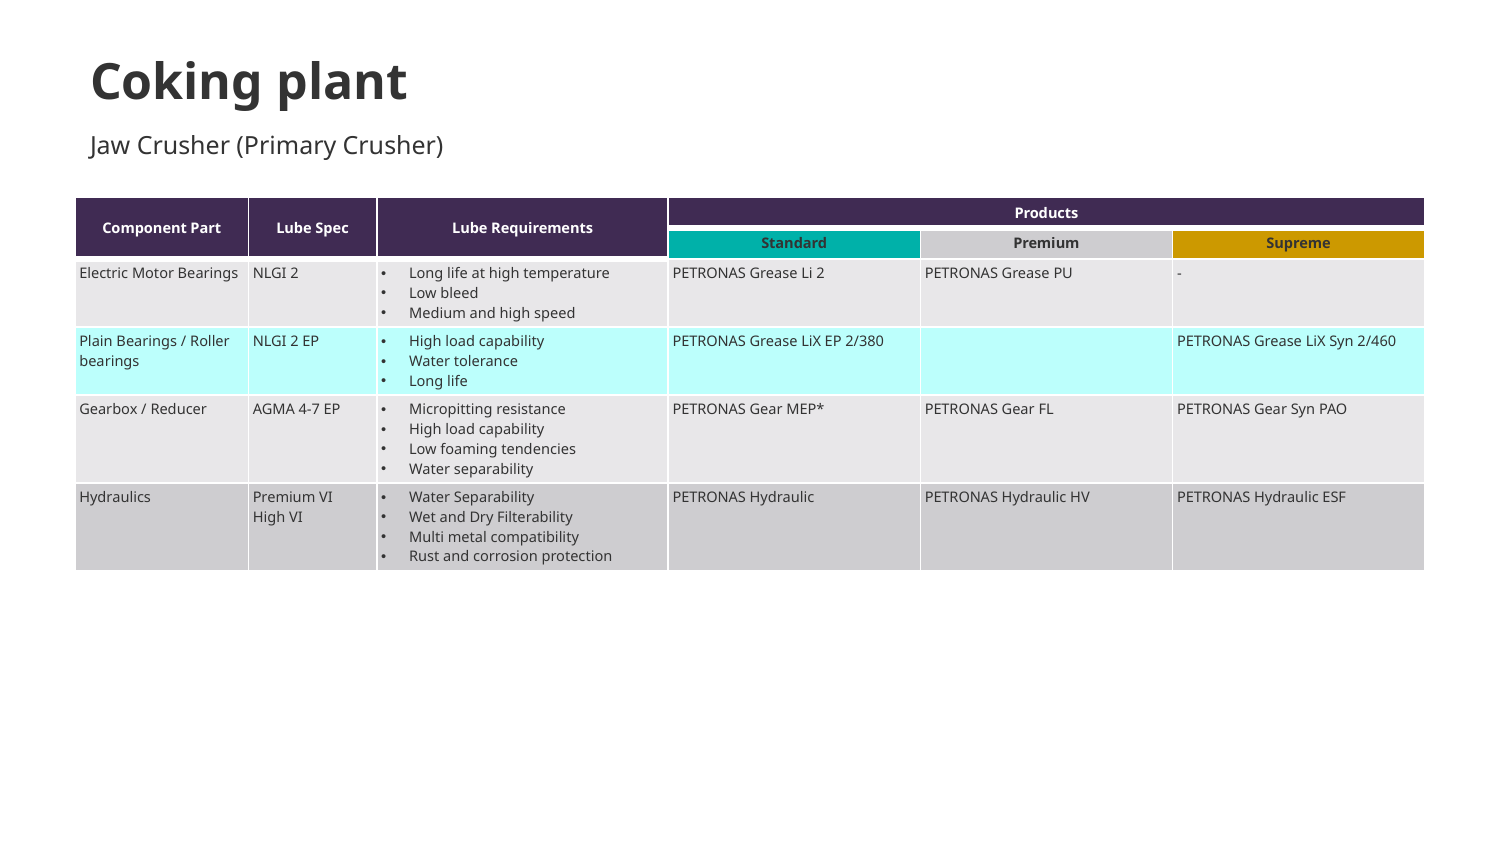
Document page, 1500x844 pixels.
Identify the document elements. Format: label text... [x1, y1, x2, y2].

table_cell Micropitting resistance High load capability Low foaming tendencies Water separability [378, 396, 667, 482]
table_cell PETRONAS Gear Syn PAO [1173, 396, 1424, 482]
table_header Products [669, 198, 1424, 225]
table_cell PETRONAS Grease LiX EP 2/380 [669, 328, 920, 394]
table_cell Supreme [1173, 231, 1424, 258]
table_cell Long life at high temperature Low bleed Medium and high speed [378, 262, 667, 326]
table_cell Premium VI High VI [249, 484, 376, 570]
table_cell [921, 328, 1172, 394]
table_cell AGMA 4-7 EP [249, 396, 376, 482]
list Jaw Crusher (Primary Crusher) [75, 121, 1425, 196]
table_cell NLGI 2 EP [249, 328, 376, 394]
table_cell PETRONAS Grease PU [921, 260, 1172, 326]
table_cell PETRONAS Hydraulic ESF [1173, 484, 1424, 570]
table_cell PETRONAS Gear FL [921, 396, 1172, 482]
table_cell PETRONAS Hydraulic HV [921, 484, 1172, 570]
table_cell Plain Bearings / Roller bearings [76, 328, 248, 394]
table_cell PETRONAS Gear MEP* [669, 396, 920, 482]
table_header Component Part [76, 198, 248, 256]
table_cell Hydraulics [76, 484, 248, 570]
table_cell NLGI 2 [249, 262, 376, 326]
table_cell Premium [921, 231, 1172, 258]
table_cell - [1173, 260, 1424, 326]
table_cell Gearbox / Reducer [76, 396, 248, 482]
table_cell PETRONAS Grease Li 2 [669, 260, 920, 326]
title Coking plant [75, 46, 1425, 113]
table_cell PETRONAS Hydraulic [669, 484, 920, 570]
table_cell High load capability Water tolerance Long life [378, 328, 667, 394]
table_cell Water Separability Wet and Dry Filterability Multi metal compatibility Rust and corrosion protection [378, 484, 667, 570]
table_cell Standard [669, 231, 920, 258]
table_cell PETRONAS Grease LiX Syn 2/460 [1173, 328, 1424, 394]
table_header Lube Spec [249, 198, 376, 256]
table_cell Electric Motor Bearings [76, 262, 248, 326]
table_header Lube Requirements [378, 198, 667, 256]
